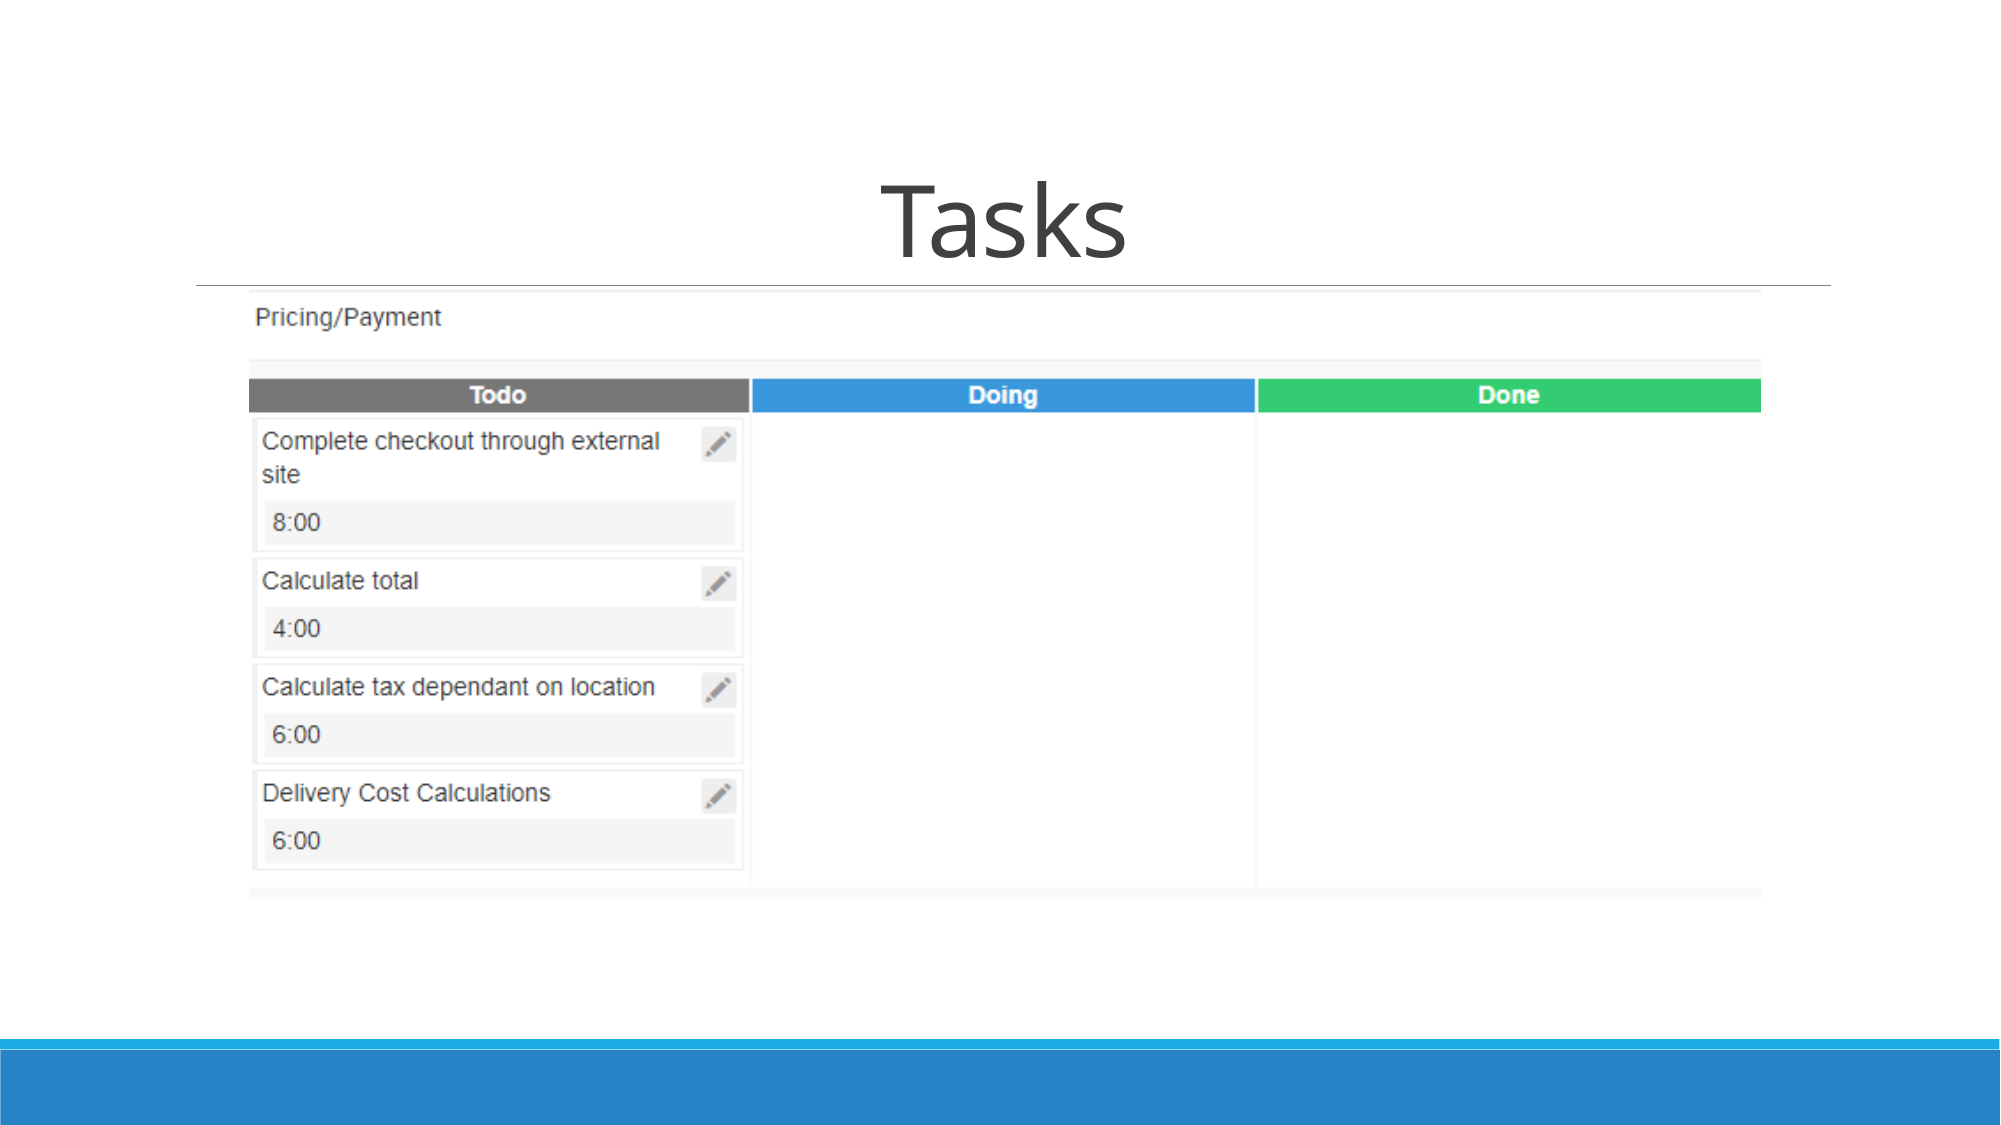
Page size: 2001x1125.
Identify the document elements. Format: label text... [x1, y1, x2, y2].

picture [249, 288, 1761, 900]
title Tasks [180, 47, 1830, 285]
